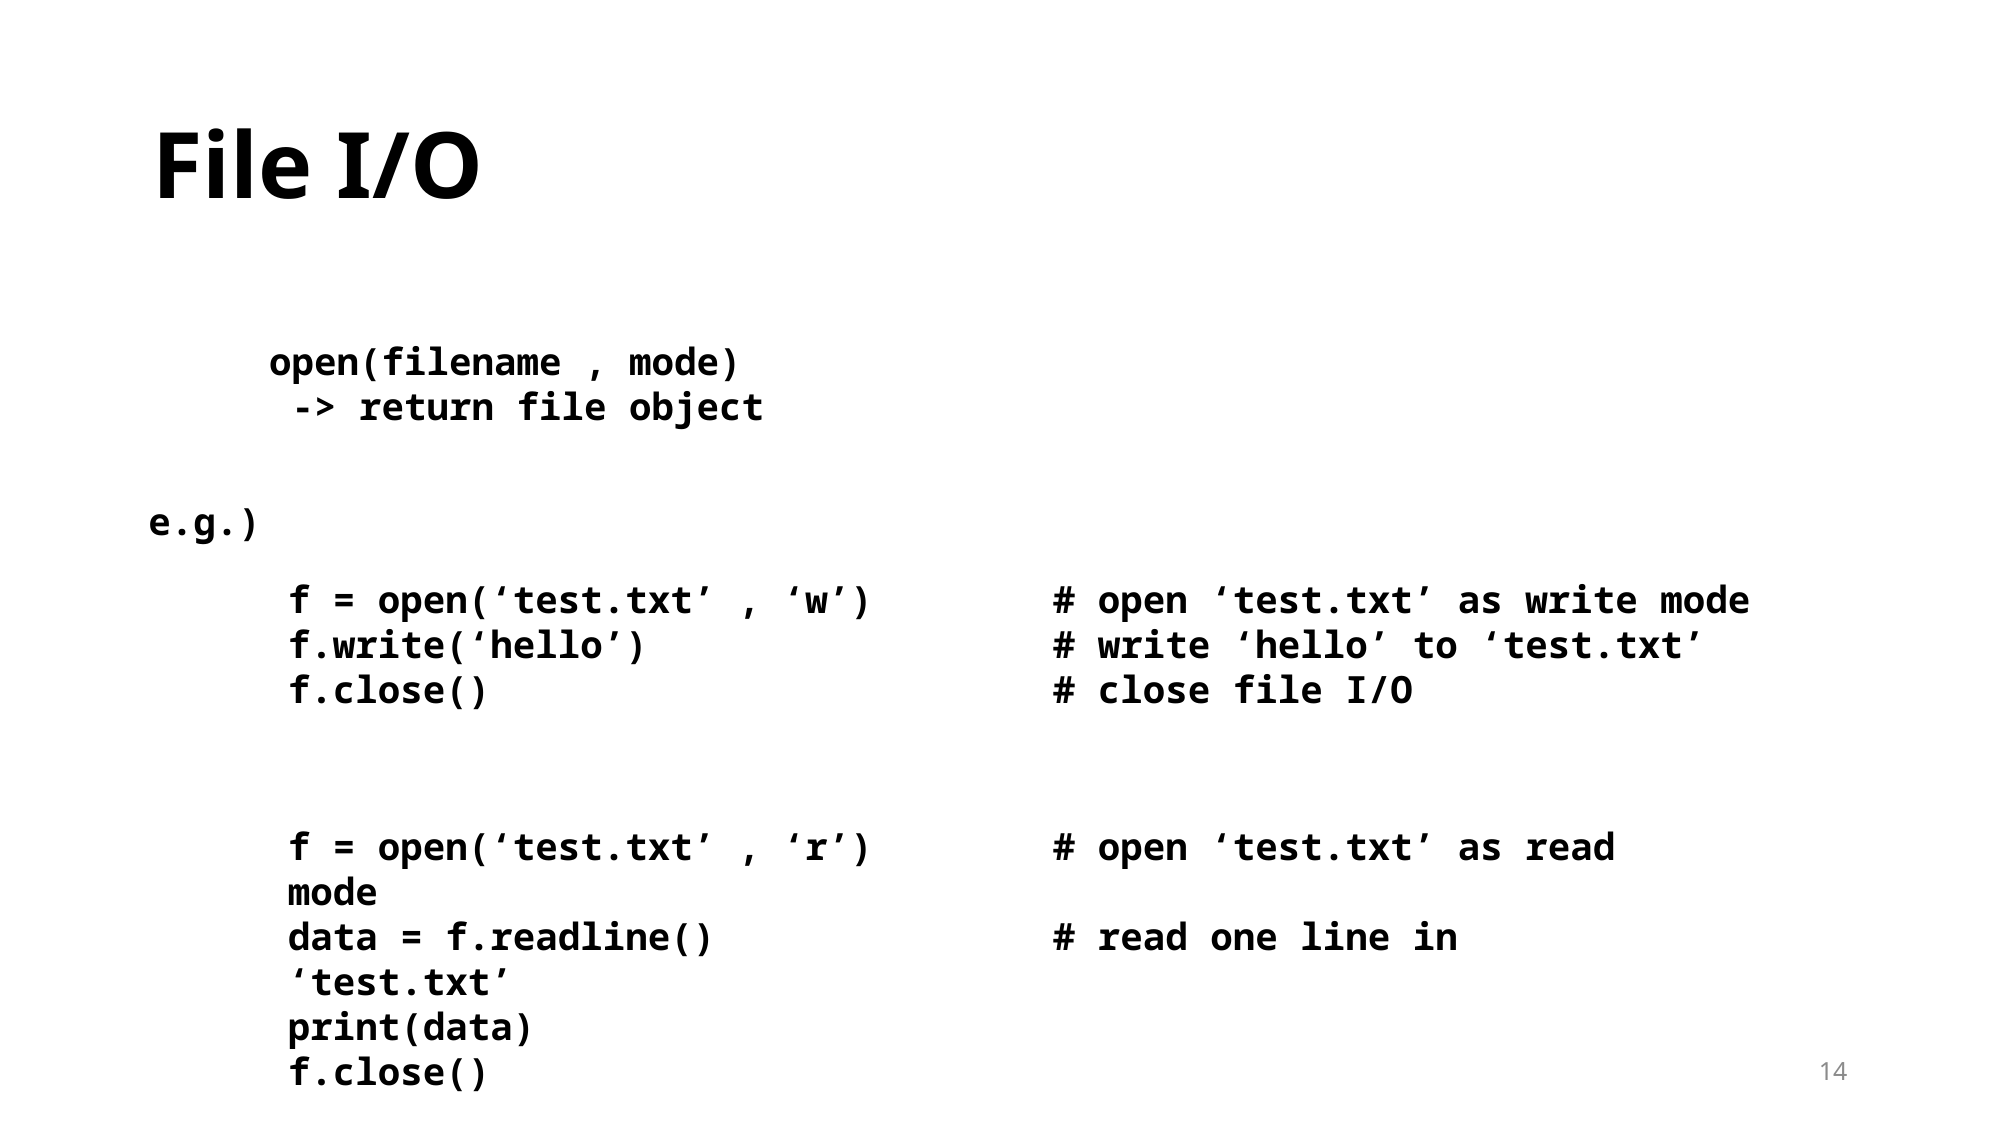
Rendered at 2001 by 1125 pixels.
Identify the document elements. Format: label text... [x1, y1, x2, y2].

text_box e.g.) [133, 490, 276, 550]
text_box f = open(‘test.txt’ , ‘r’) # open ‘test.txt’ as read mode data = f.readline() # read one line in ‘test.txt’ print(data) f.close() [273, 815, 1711, 1101]
title File I/O [137, 59, 1863, 278]
text_box open(filename , mode) -> return file object [254, 330, 779, 435]
slide_number 14 [1412, 1042, 1863, 1103]
text_box f = open(‘test.txt’ , ‘w’) # open ‘test.txt’ as write mode f.write(‘hello’) # write ‘hello’ to ‘test.txt’ f.close() # close file I/O [273, 569, 1823, 719]
